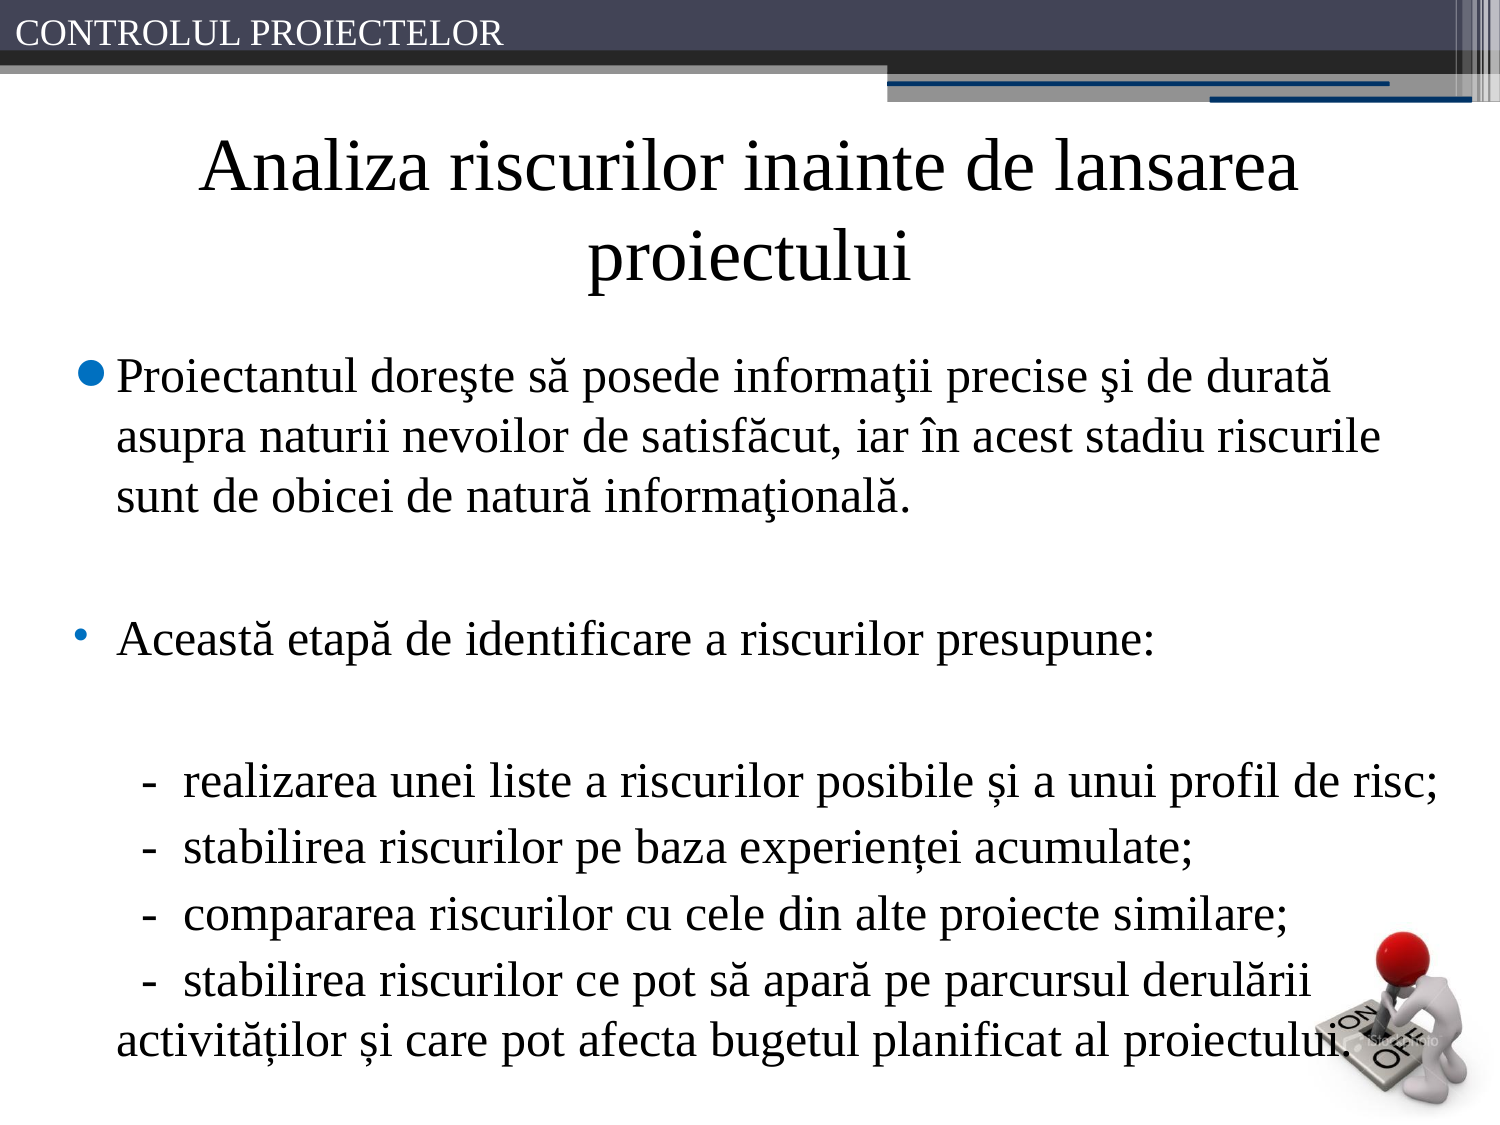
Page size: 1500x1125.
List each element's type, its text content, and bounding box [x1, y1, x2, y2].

title Analiza riscurilor inainte de lansarea proiectului [75, 117, 1425, 293]
slide_number [1340, 0, 1466, 61]
picture [1297, 922, 1500, 1125]
list Proiectantul doreşte să posede informaţii precise şi de durată asupra naturii nevoilor de satisfăcut, iar în acest stadiu riscurile sunt de obicei de natură informaţională. Această etapă de identificare a riscurilor presupune: - realizarea unei liste a riscurilor posibile și a unui profil de risc; - stabilirea riscurilor pe baza experienței acumulate; - compararea riscurilor cu cele din alte proiecte similare; - stabilirea riscurilor ce pot să apară pe parcursul derulării activităților și care pot afecta bugetul planificat al proiectului. [41, 302, 1459, 1077]
